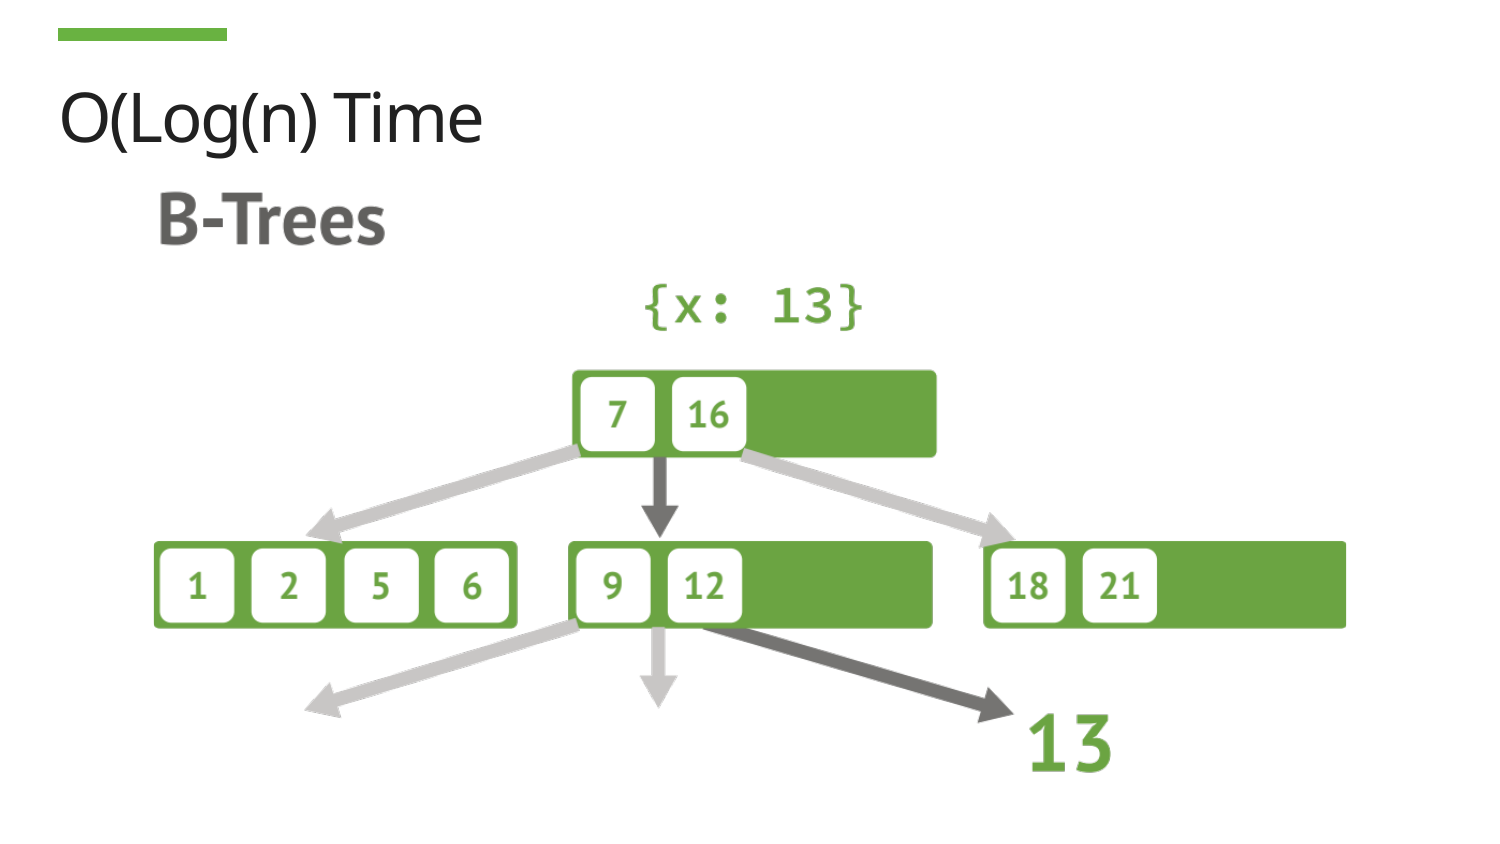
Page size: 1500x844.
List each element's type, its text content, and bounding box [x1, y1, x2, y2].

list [153, 180, 1347, 793]
title O(Log(n) Time [46, 0, 1341, 164]
